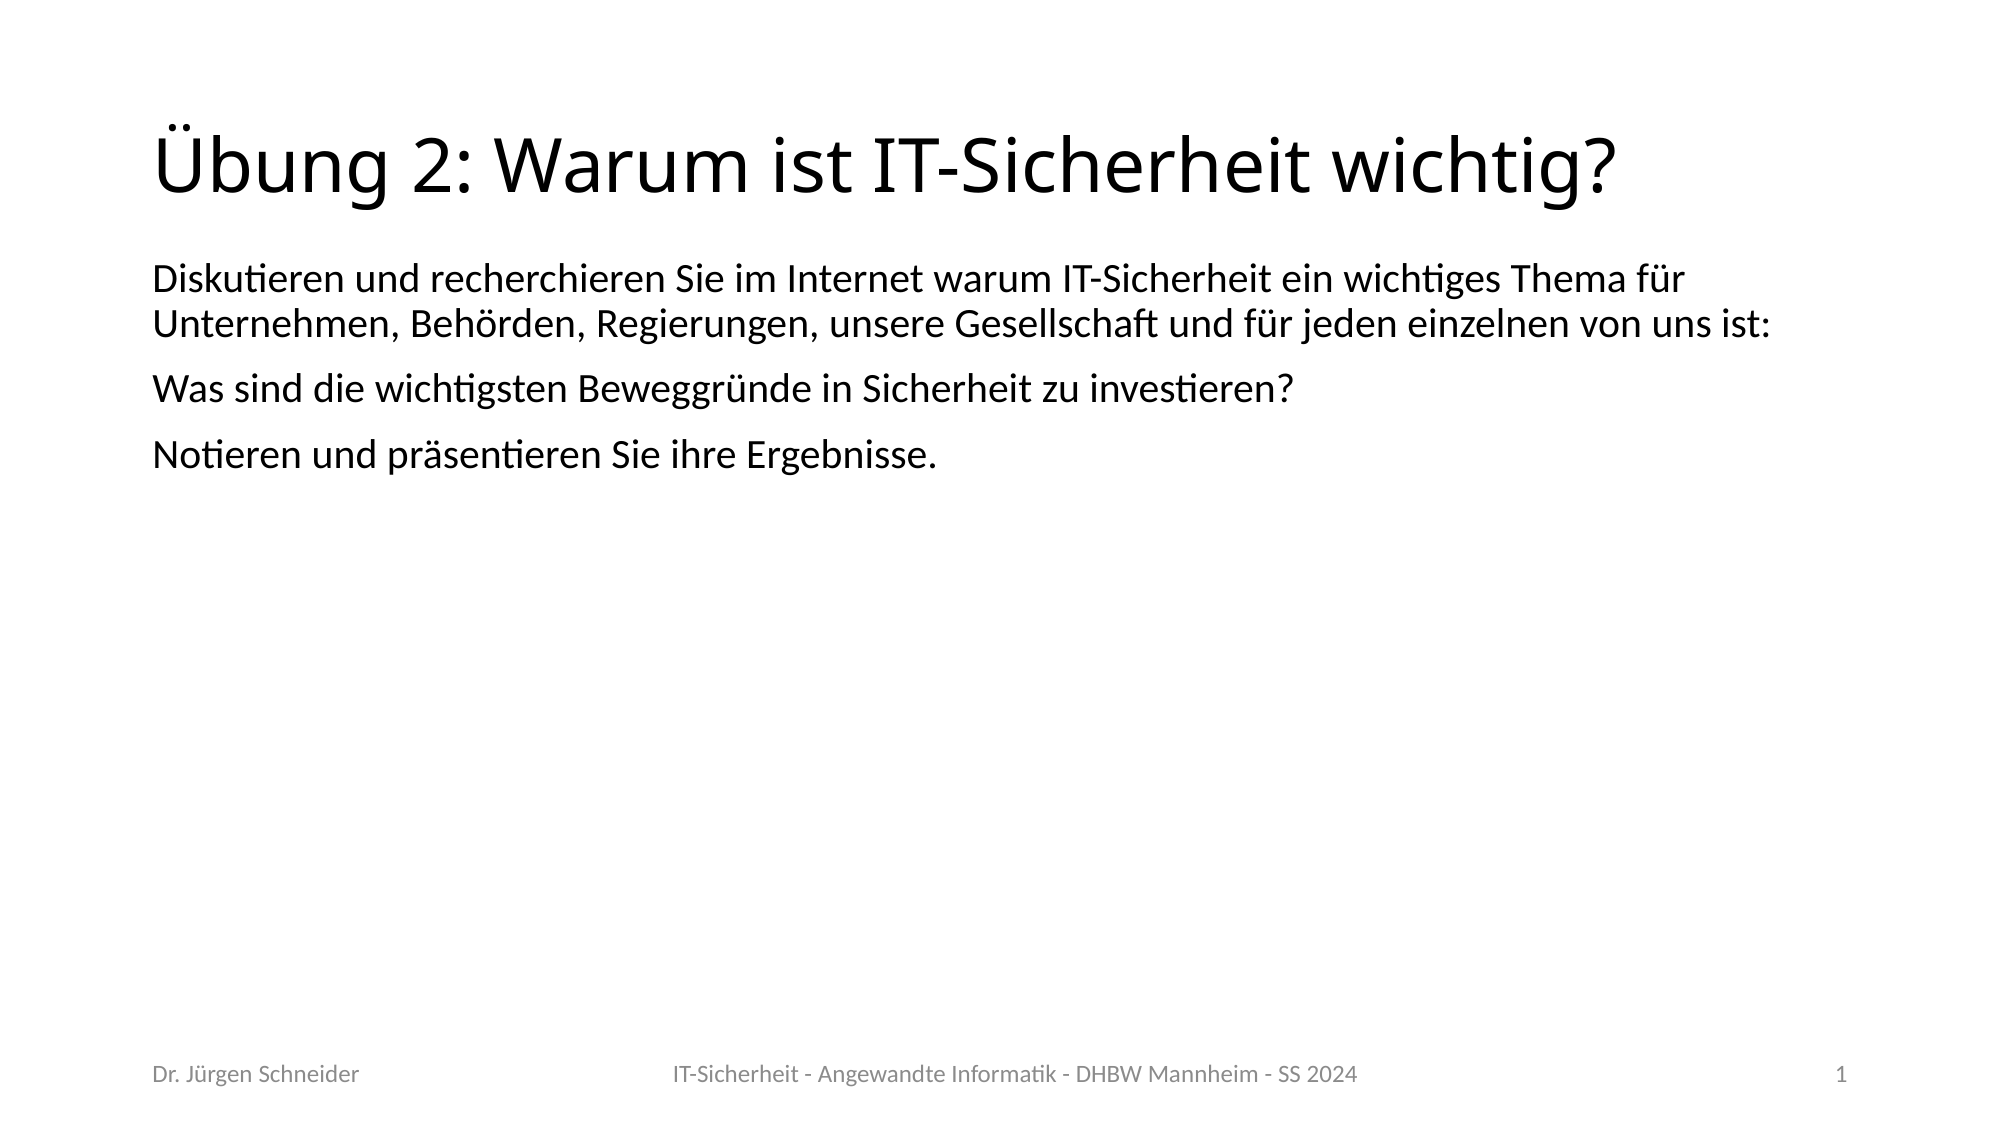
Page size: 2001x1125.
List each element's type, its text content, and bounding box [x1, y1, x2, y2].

slide_number 1 [1412, 1042, 1863, 1103]
title Übung 2: Warum ist IT-Sicherheit wichtig? [137, 59, 1863, 248]
slide_number Dr. Jürgen Schneider [137, 1042, 588, 1103]
list Diskutieren und recherchieren Sie im Internet warum IT-Sicherheit ein wichtiges Thema für Unternehmen, Behörden, Regierungen, unsere Gesellschaft und für jeden einzelnen von uns ist: Was sind die wichtigsten Beweggründe in Sicherheit zu investieren? Notieren und präsentieren Sie ihre Ergebnisse. [137, 248, 1863, 992]
footer IT-Sicherheit - Angewandte Informatik - DHBW Mannheim - SS 2024 [588, 1042, 1412, 1103]
